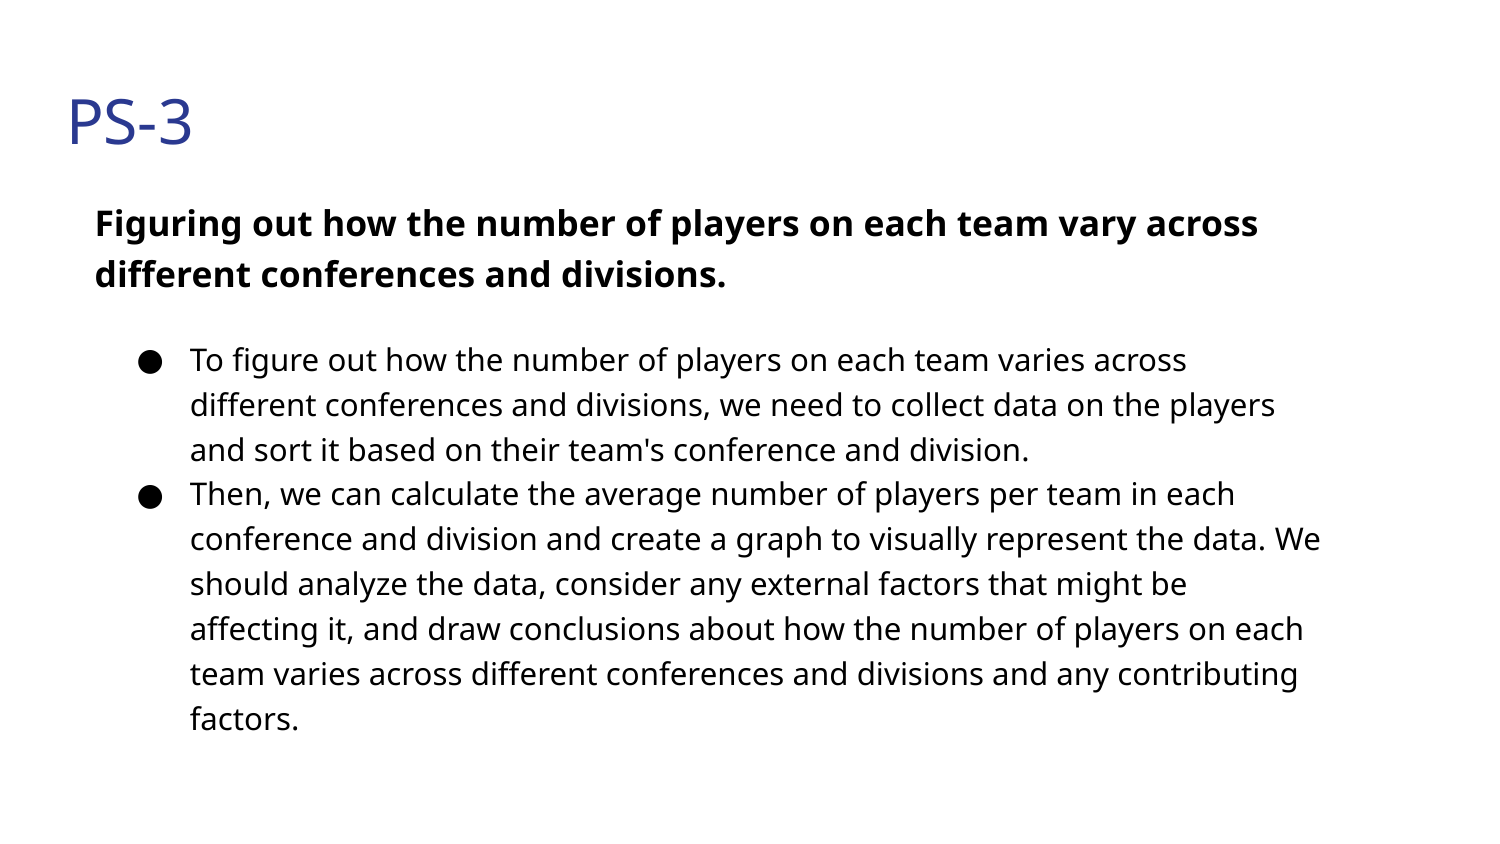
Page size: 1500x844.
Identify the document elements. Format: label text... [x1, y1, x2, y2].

text_box To figure out how the number of players on each team varies across different conferences and divisions, we need to collect data on the players and sort it based on their team's conference and division. Then, we can calculate the average number of players per team in each conference and division and create a graph to visually represent the data. We should analyze the data, consider any external factors that might be affecting it, and draw conclusions about how the number of players on each team varies across different conferences and divisions and any contributing factors. [99, 317, 1339, 752]
text_box Figuring out how the number of players on each team vary across different conferences and divisions. [79, 177, 1339, 310]
title PS-3 [51, 67, 1449, 167]
